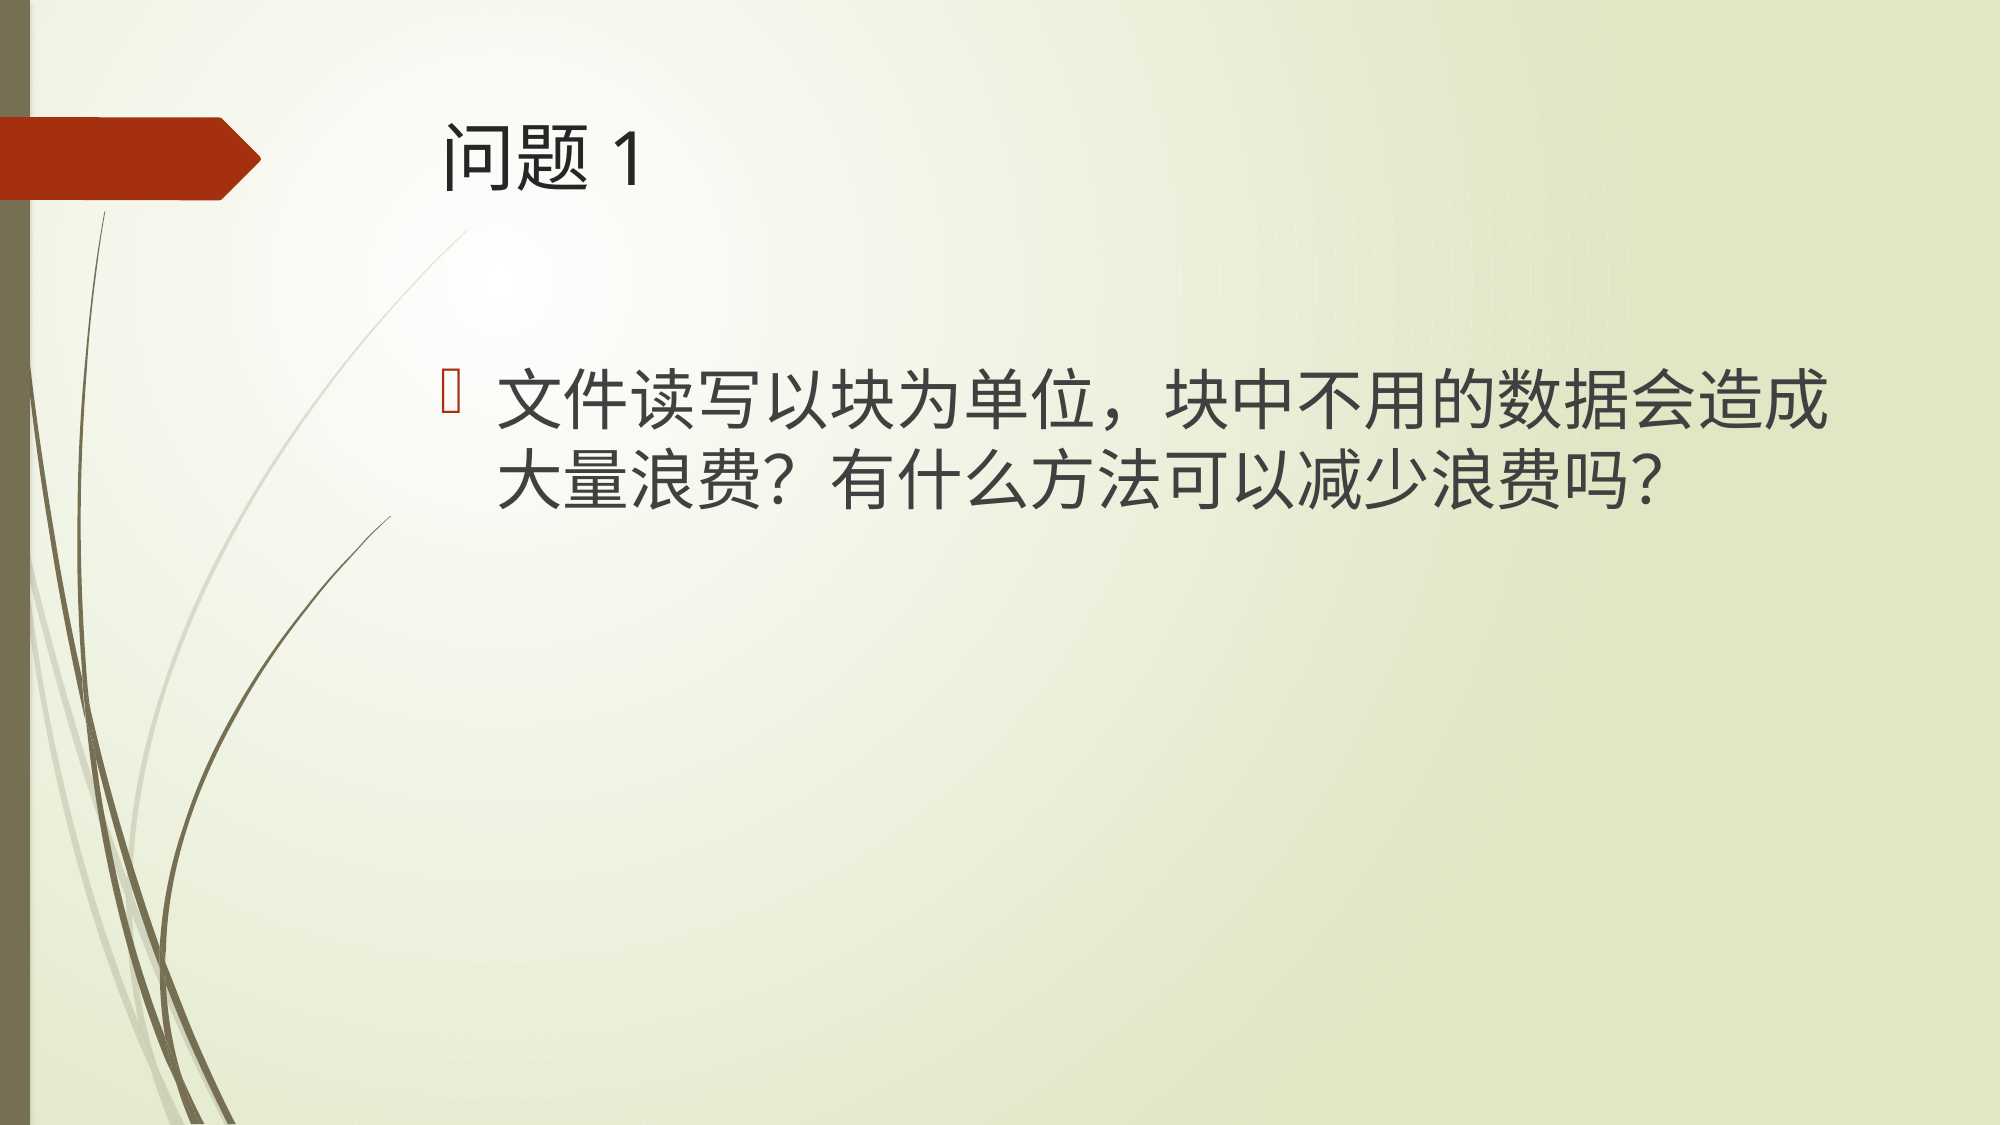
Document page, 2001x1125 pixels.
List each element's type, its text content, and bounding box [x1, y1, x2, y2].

list 文件读写以块为单位，块中不用的数据会造成大量浪费？有什么方法可以减少浪费吗？ [424, 350, 1888, 970]
title 问题1 [425, 102, 1888, 313]
